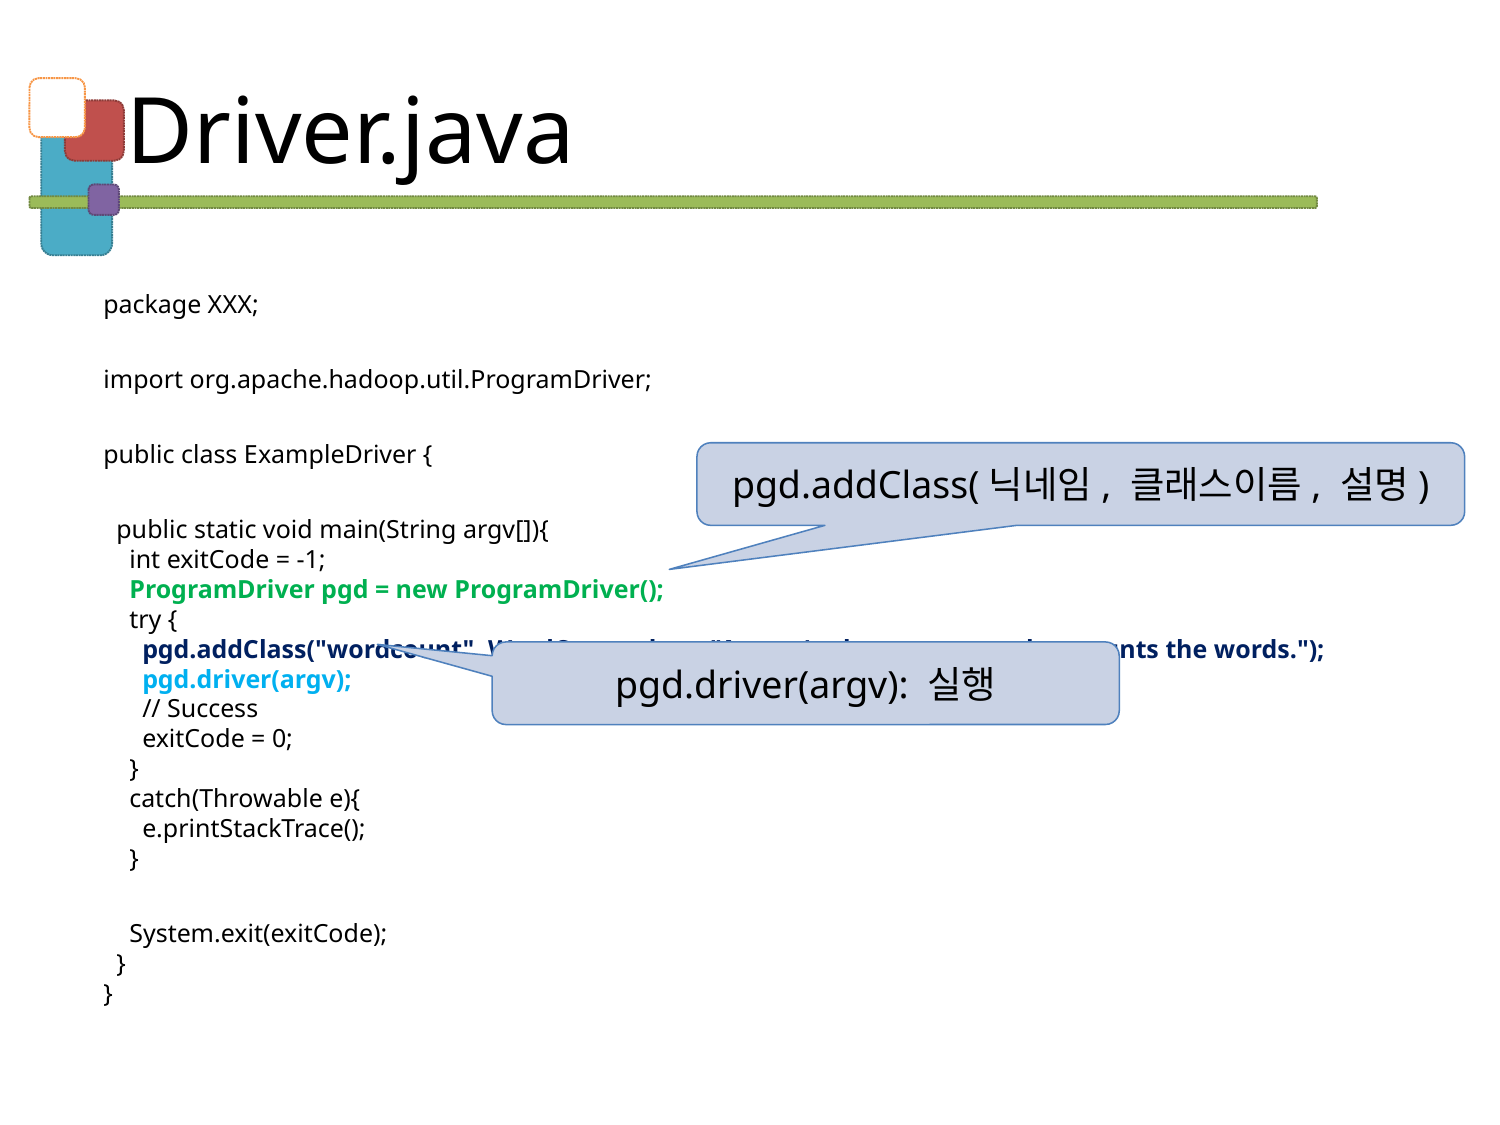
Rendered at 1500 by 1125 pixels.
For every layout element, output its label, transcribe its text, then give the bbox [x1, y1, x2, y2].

text_box pgd.driver(argv): 실행 [377, 641, 1120, 725]
text_box Driver.java [112, 45, 1425, 208]
text_box package XXX; import org.apache.hadoop.util.ProgramDriver; public class ExampleDriver { public static void main(String argv[]){ int exitCode = -1; ProgramDriver pgd = new ProgramDriver(); try { pgd.addClass("wordcount", WordCount.class, "A map/reduce program that counts the words."); pgd.driver(argv); // Success exitCode = 0; } catch(Throwable e){ e.printStackTrace(); } System.exit(exitCode); } } [88, 281, 1436, 985]
text_box pgd.addClass(닉네임, 클래스이름, 설명) [669, 442, 1465, 570]
